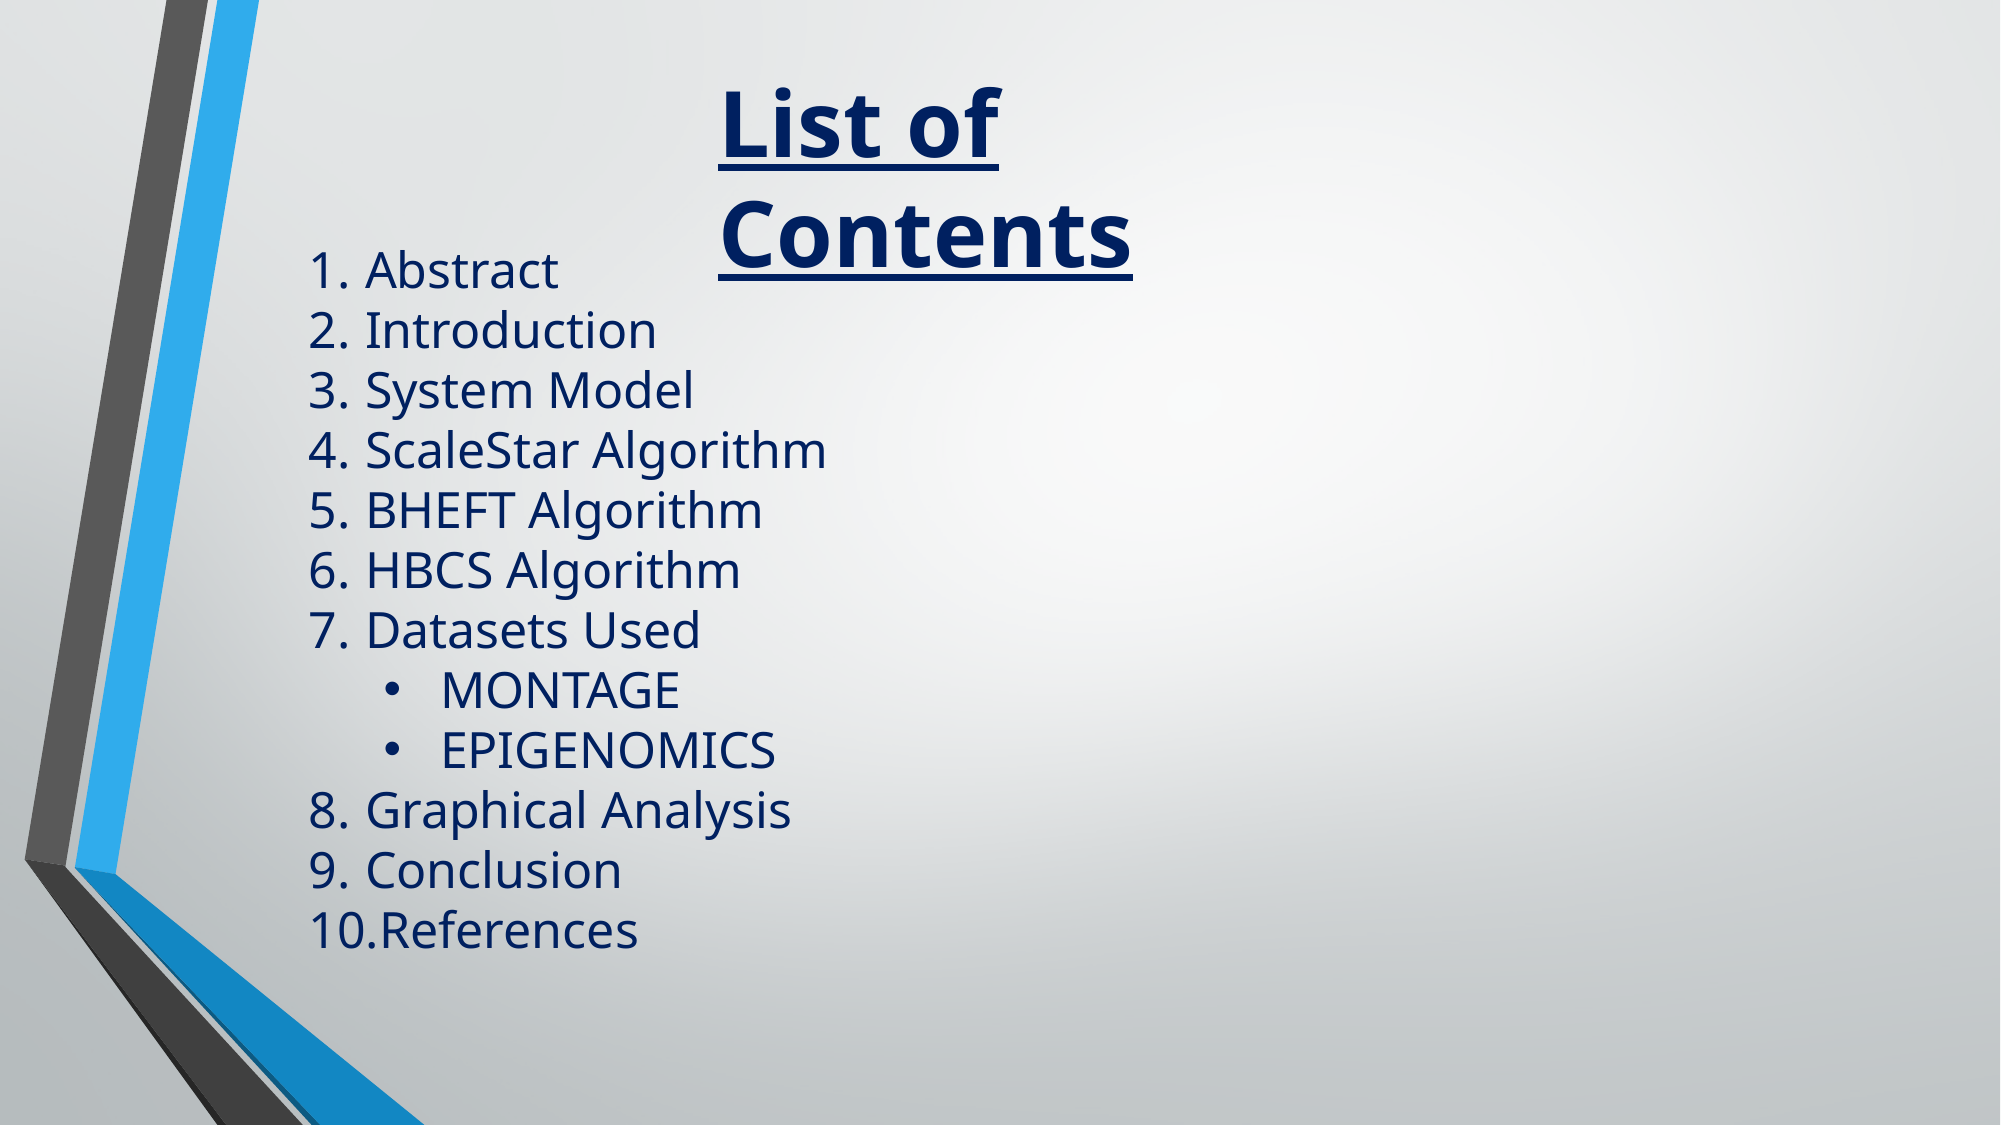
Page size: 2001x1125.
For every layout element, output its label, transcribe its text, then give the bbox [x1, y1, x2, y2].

text_box List of Contents [703, 58, 1418, 294]
text_box Abstract Introduction System Model ScaleStar Algorithm BHEFT Algorithm HBCS Algorithm Datasets Used MONTAGE EPIGENOMICS Graphical Analysis Conclusion References [293, 230, 972, 966]
